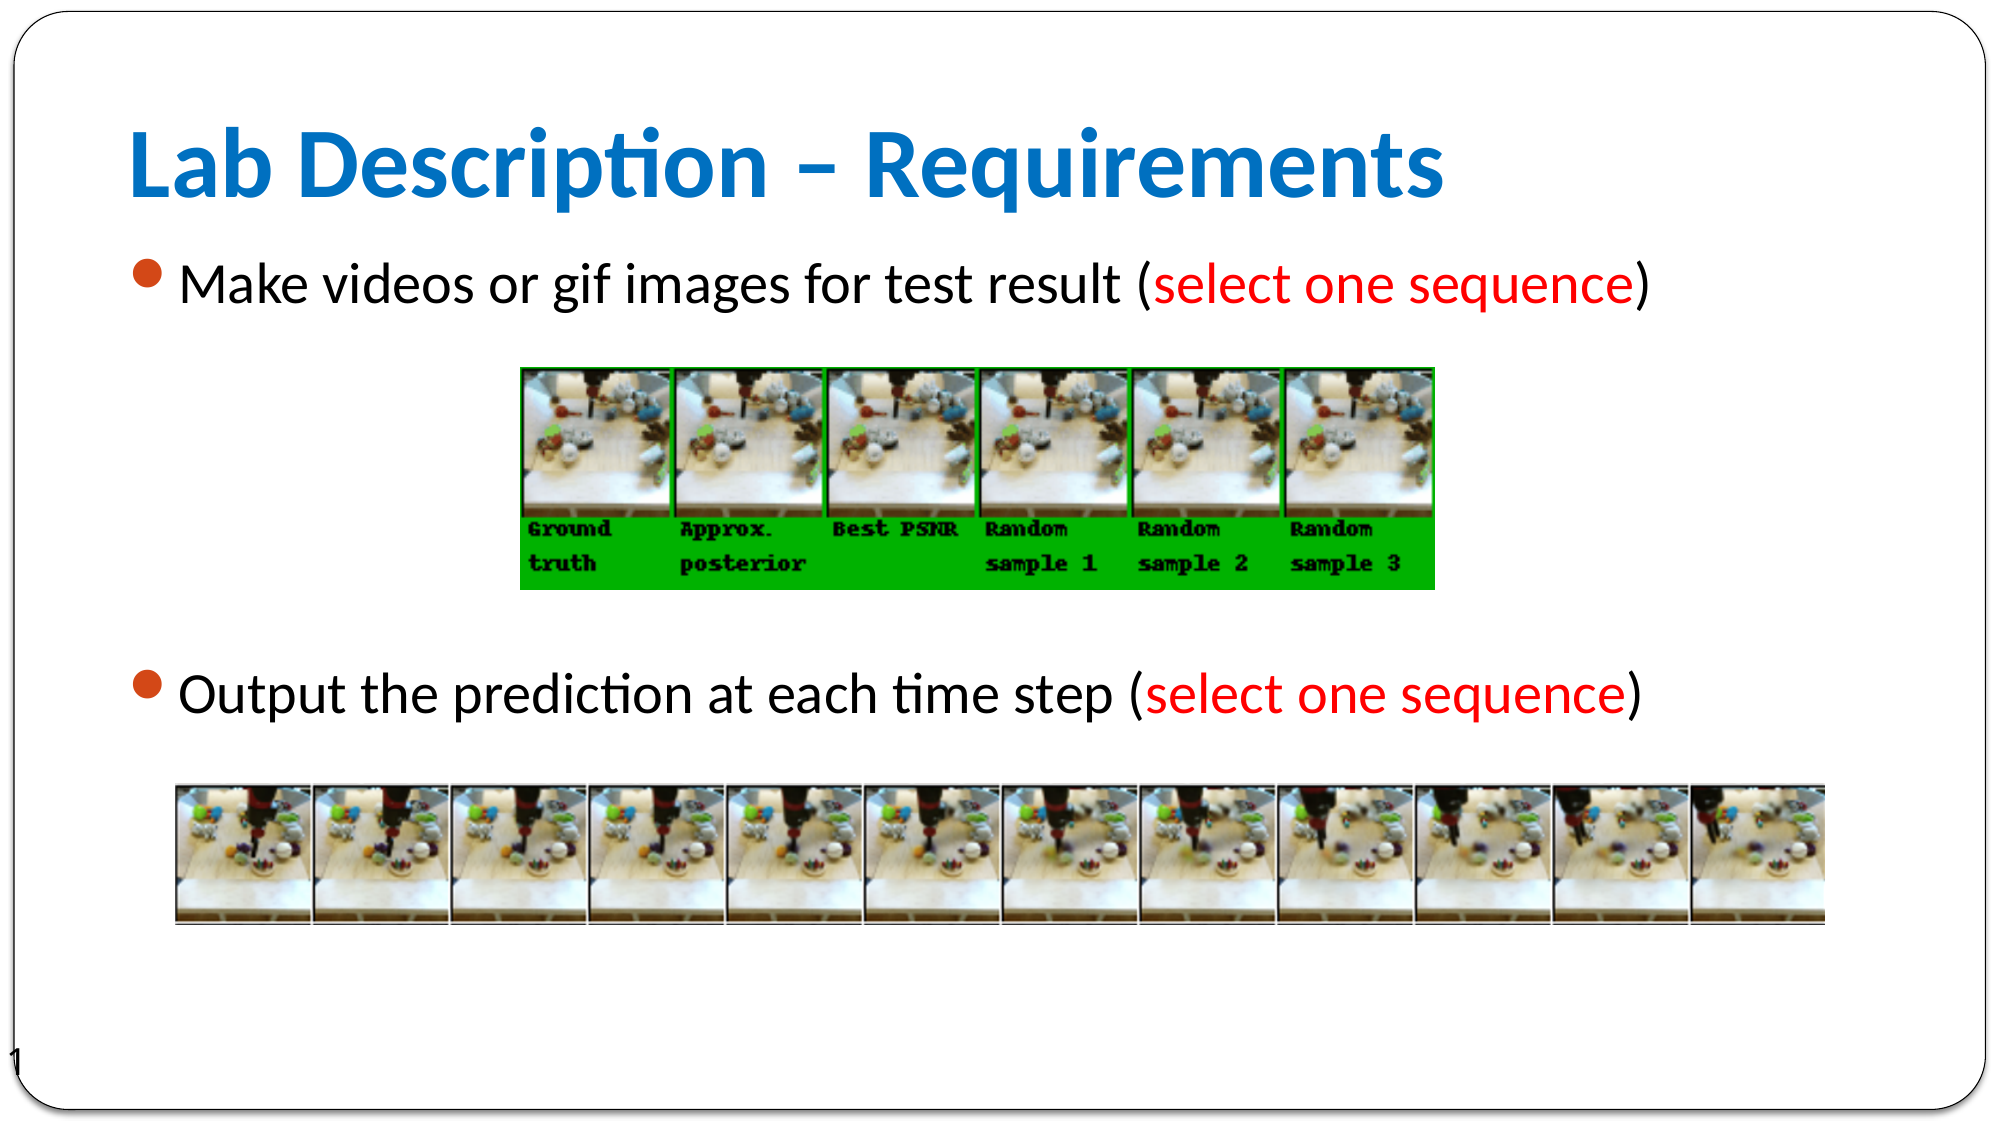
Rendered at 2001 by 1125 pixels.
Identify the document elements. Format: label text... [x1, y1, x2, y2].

title Lab Description – Requirements [114, 45, 1886, 233]
picture [173, 783, 1825, 926]
list Make videos or gif images for test result (select one sequence) Output the prediction at each time step (select one sequence) [114, 237, 1886, 988]
picture [520, 367, 1435, 590]
